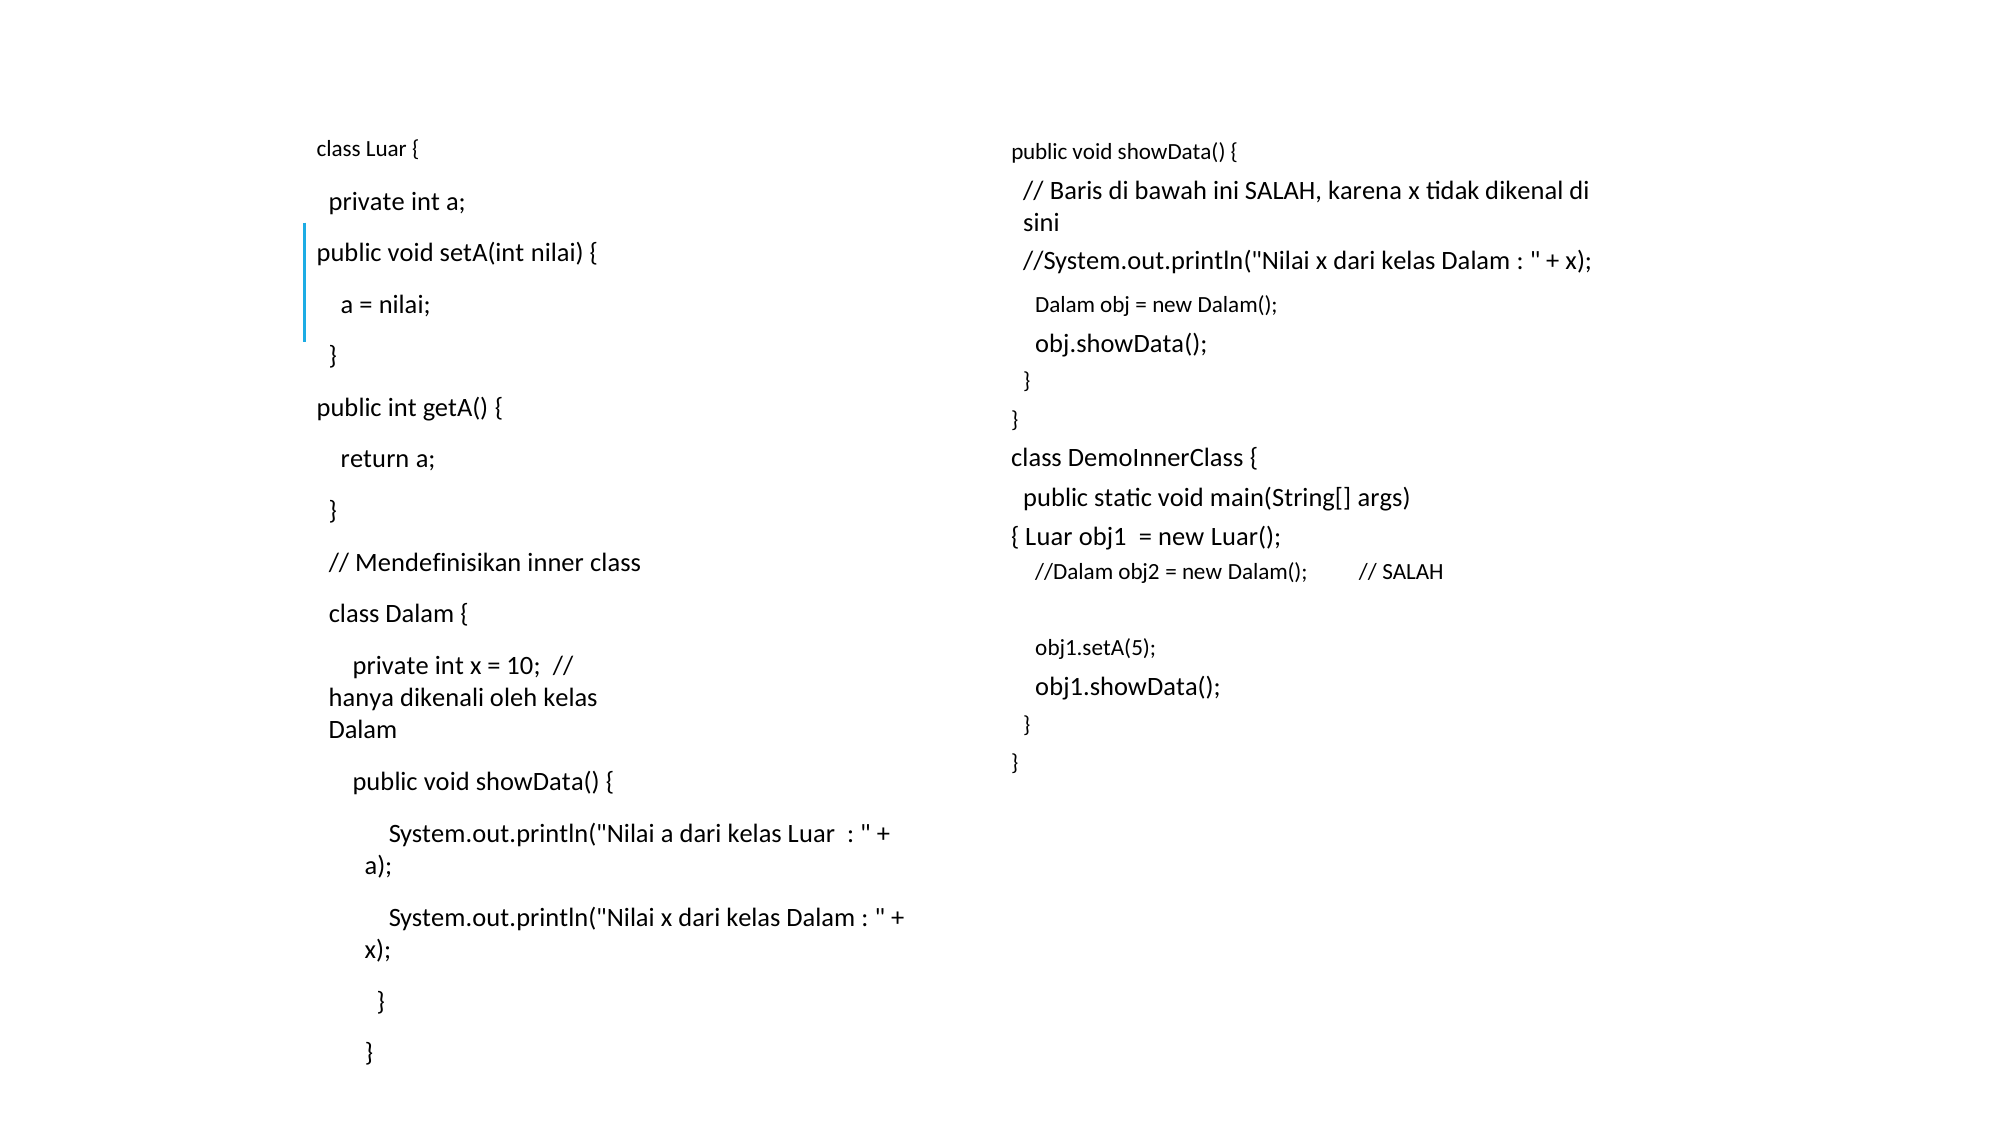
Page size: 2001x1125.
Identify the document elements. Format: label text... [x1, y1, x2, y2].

text_box } class DemoInnerClass { public static void main(String[] args) { Luar obj1 = new Luar(); [1009, 406, 1427, 552]
text_box } [1009, 749, 1026, 780]
text_box // SALAH [1357, 559, 1462, 590]
text_box class Luar { private int a; public void setA(int nilai) { a = nilai; } public int getA() { return a; } // Mendefinisikan inner class class Dalam { private int x = 10; // hanya dikenali oleh kelas Dalam public void showData() { System.out.println("Nilai a dari kelas Luar : " + a); System.out.println("Nilai x dari kelas Dalam : " + x); } } [314, 136, 922, 943]
text_box obj1.setA(5); obj1.showData(); [1033, 635, 1226, 704]
text_box public void showData() { // Baris di bawah ini SALAH, karena x tidak dikenal di sini //System.out.println("Nilai x dari kelas Dalam : " + x); [1009, 139, 1633, 247]
text_box } [1021, 711, 1038, 742]
text_box //Dalam obj2 = new Dalam(); [1033, 559, 1353, 590]
text_box Dalam obj = new Dalam(); obj.showData(); [1033, 292, 1320, 361]
text_box } [1021, 368, 1038, 399]
